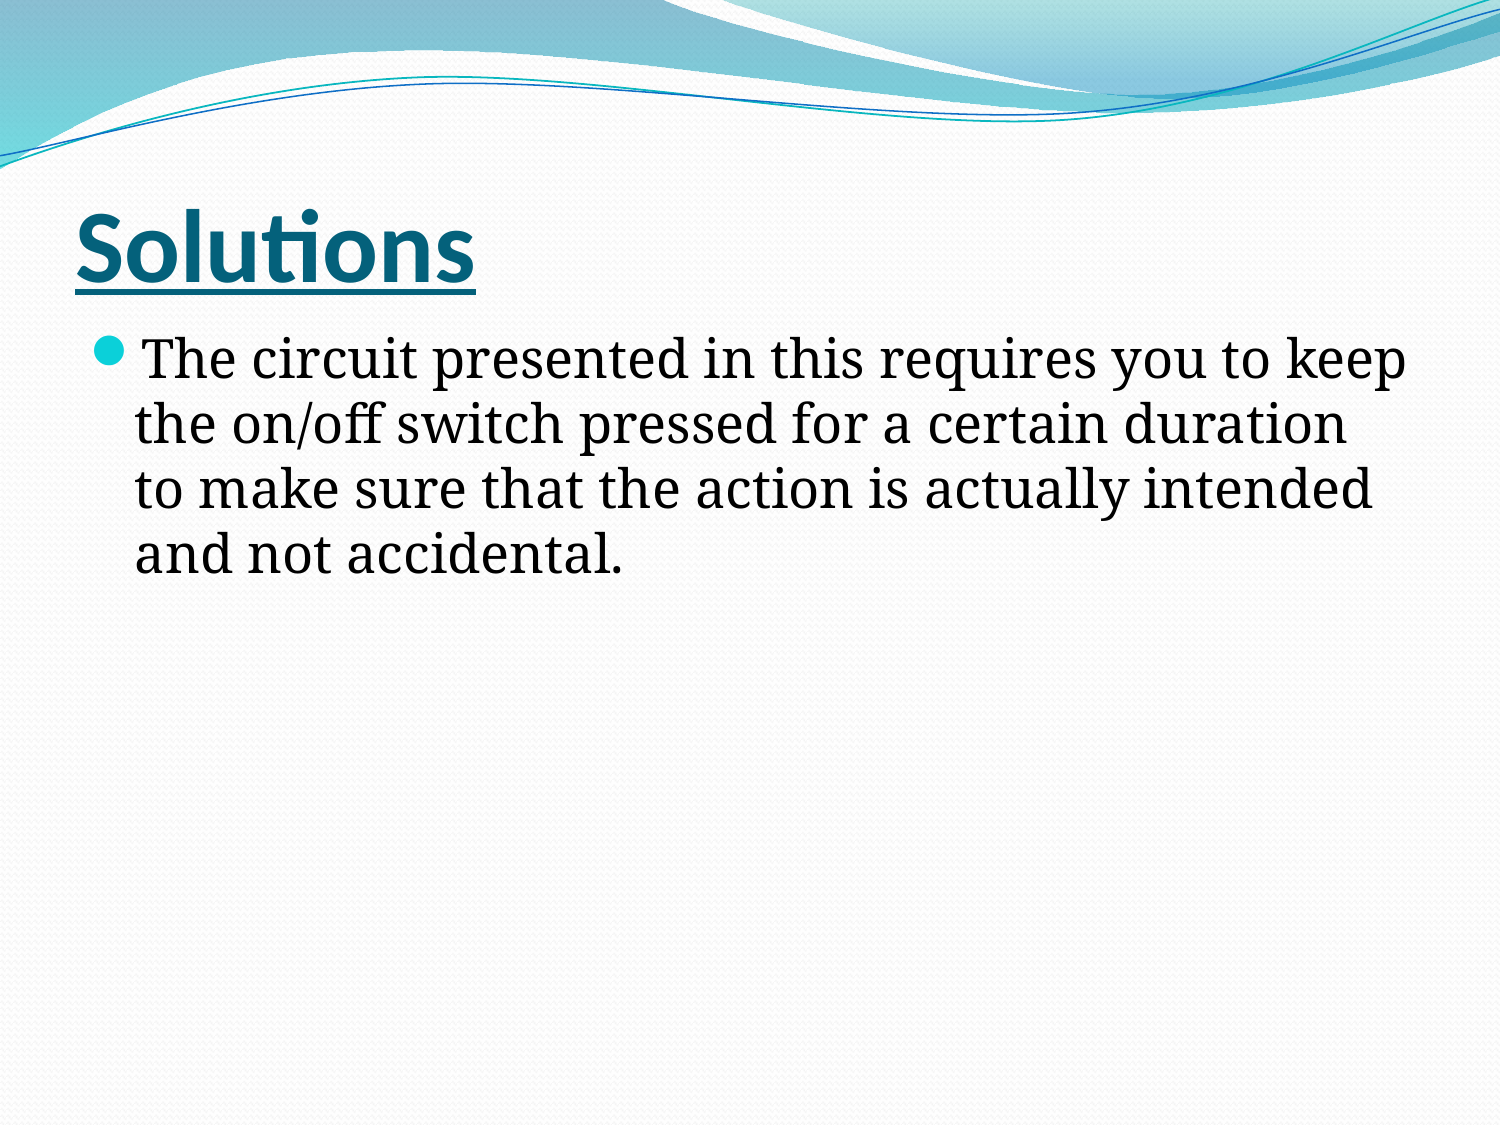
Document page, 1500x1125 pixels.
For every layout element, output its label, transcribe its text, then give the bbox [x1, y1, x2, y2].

title Solutions [75, 115, 1425, 303]
list The circuit presented in this requires you to keep the on/off switch pressed for a certain duration to make sure that the action is actually intended and not accidental. [75, 317, 1425, 1038]
